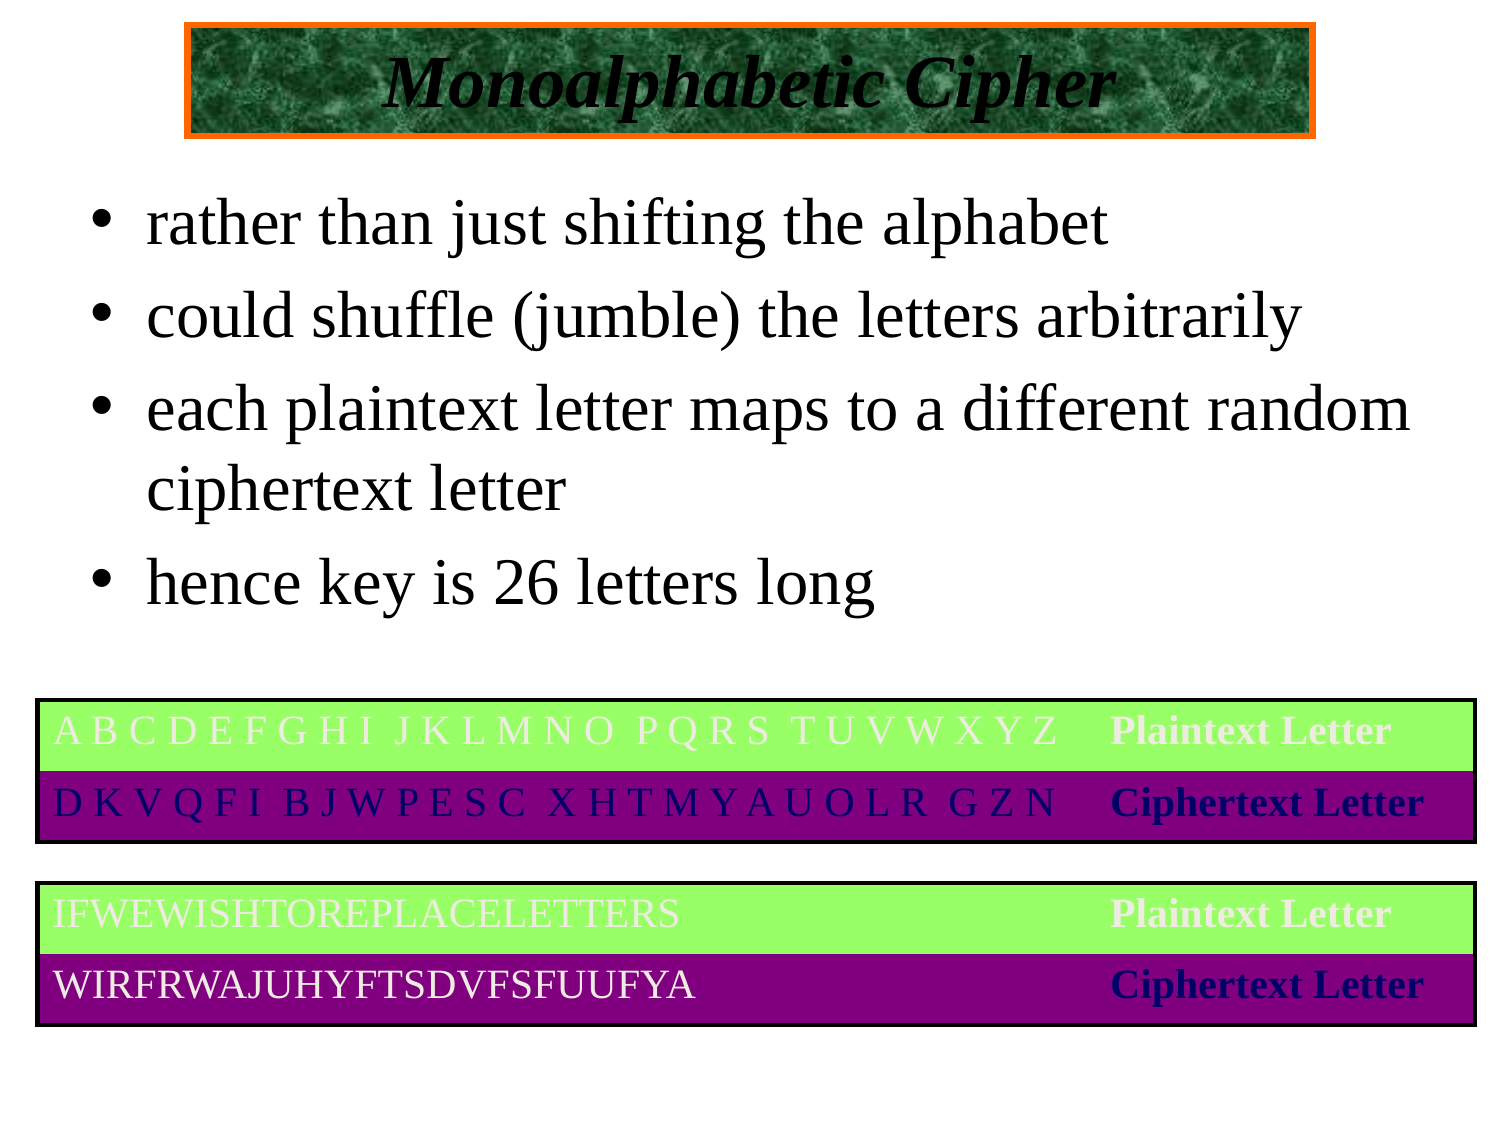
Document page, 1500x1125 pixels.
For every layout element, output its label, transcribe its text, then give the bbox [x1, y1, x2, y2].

table_header IFWEWISHTOREPLACELETTERS [40, 885, 1095, 954]
table_cell Ciphertext Letter [1095, 954, 1473, 1023]
table_cell D K V Q F I B J W P E S C X H T M Y A U O L R G Z N [40, 771, 1095, 840]
title Monoalphabetic Cipher [187, 24, 1313, 137]
table_header Plaintext Letter [1095, 702, 1473, 771]
table_cell WIRFRWAJUHYFTSDVFSFUUFYA [40, 954, 1095, 1023]
table_header A B C D E F G H I J K L M N O P Q R S T U V W X Y Z [40, 702, 1095, 771]
table_cell Ciphertext Letter [1095, 771, 1473, 840]
table_header Plaintext Letter [1095, 885, 1473, 954]
list rather than just shifting the alphabet could shuffle (jumble) the letters arbitrarily each plaintext letter maps to a different random ciphertext letter hence key is 26 letters long [75, 170, 1475, 638]
